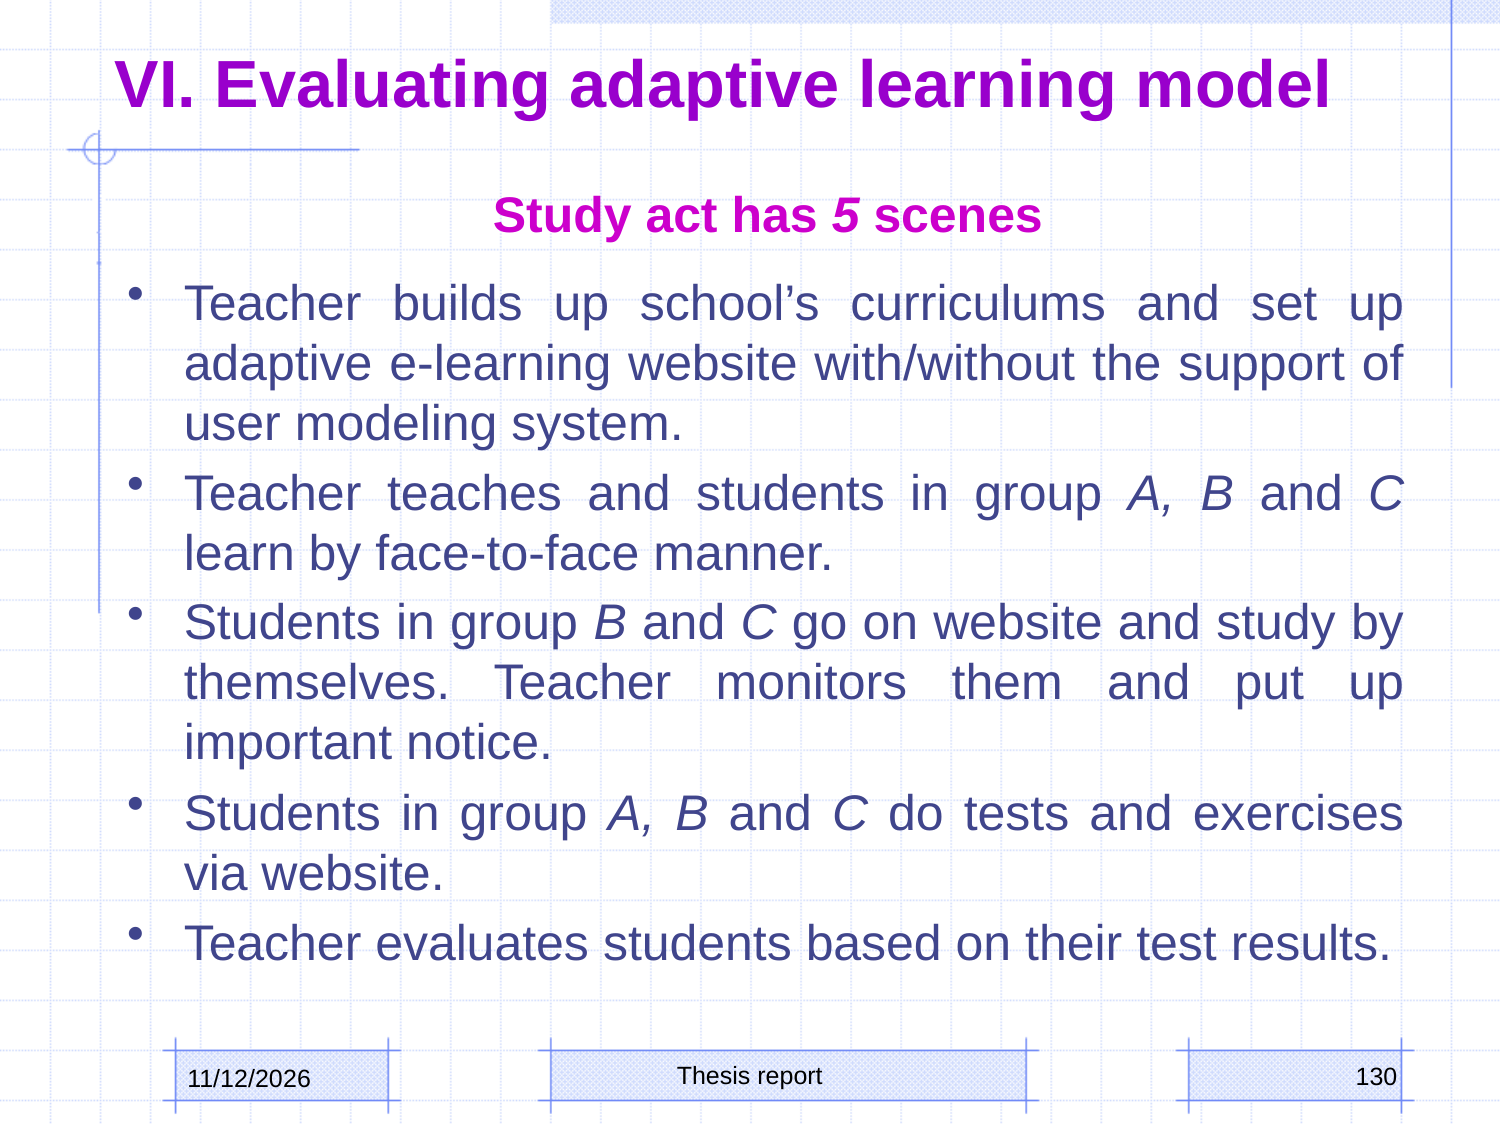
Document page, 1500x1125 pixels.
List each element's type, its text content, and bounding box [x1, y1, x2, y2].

title VI. Evaluating adaptive learning model [99, 12, 1439, 151]
slide_number 130 [1062, 1052, 1413, 1125]
text_box Study act has 5 scenes [478, 174, 1058, 250]
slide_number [172, 1054, 512, 1125]
footer Thesis report [512, 1052, 988, 1125]
picture [0, 0, 1500, 1125]
list Teacher builds up school’s curriculums and set up adaptive e-learning website with/without the support of user modeling system. Teacher teaches and students in group A, B and C learn by face-to-face manner. Students in group B and C go on website and study by themselves. Teacher monitors them and put up important notice. Students in group A, B and C do tests and exercises via website. Teacher evaluates students based on their test results. [112, 262, 1420, 988]
